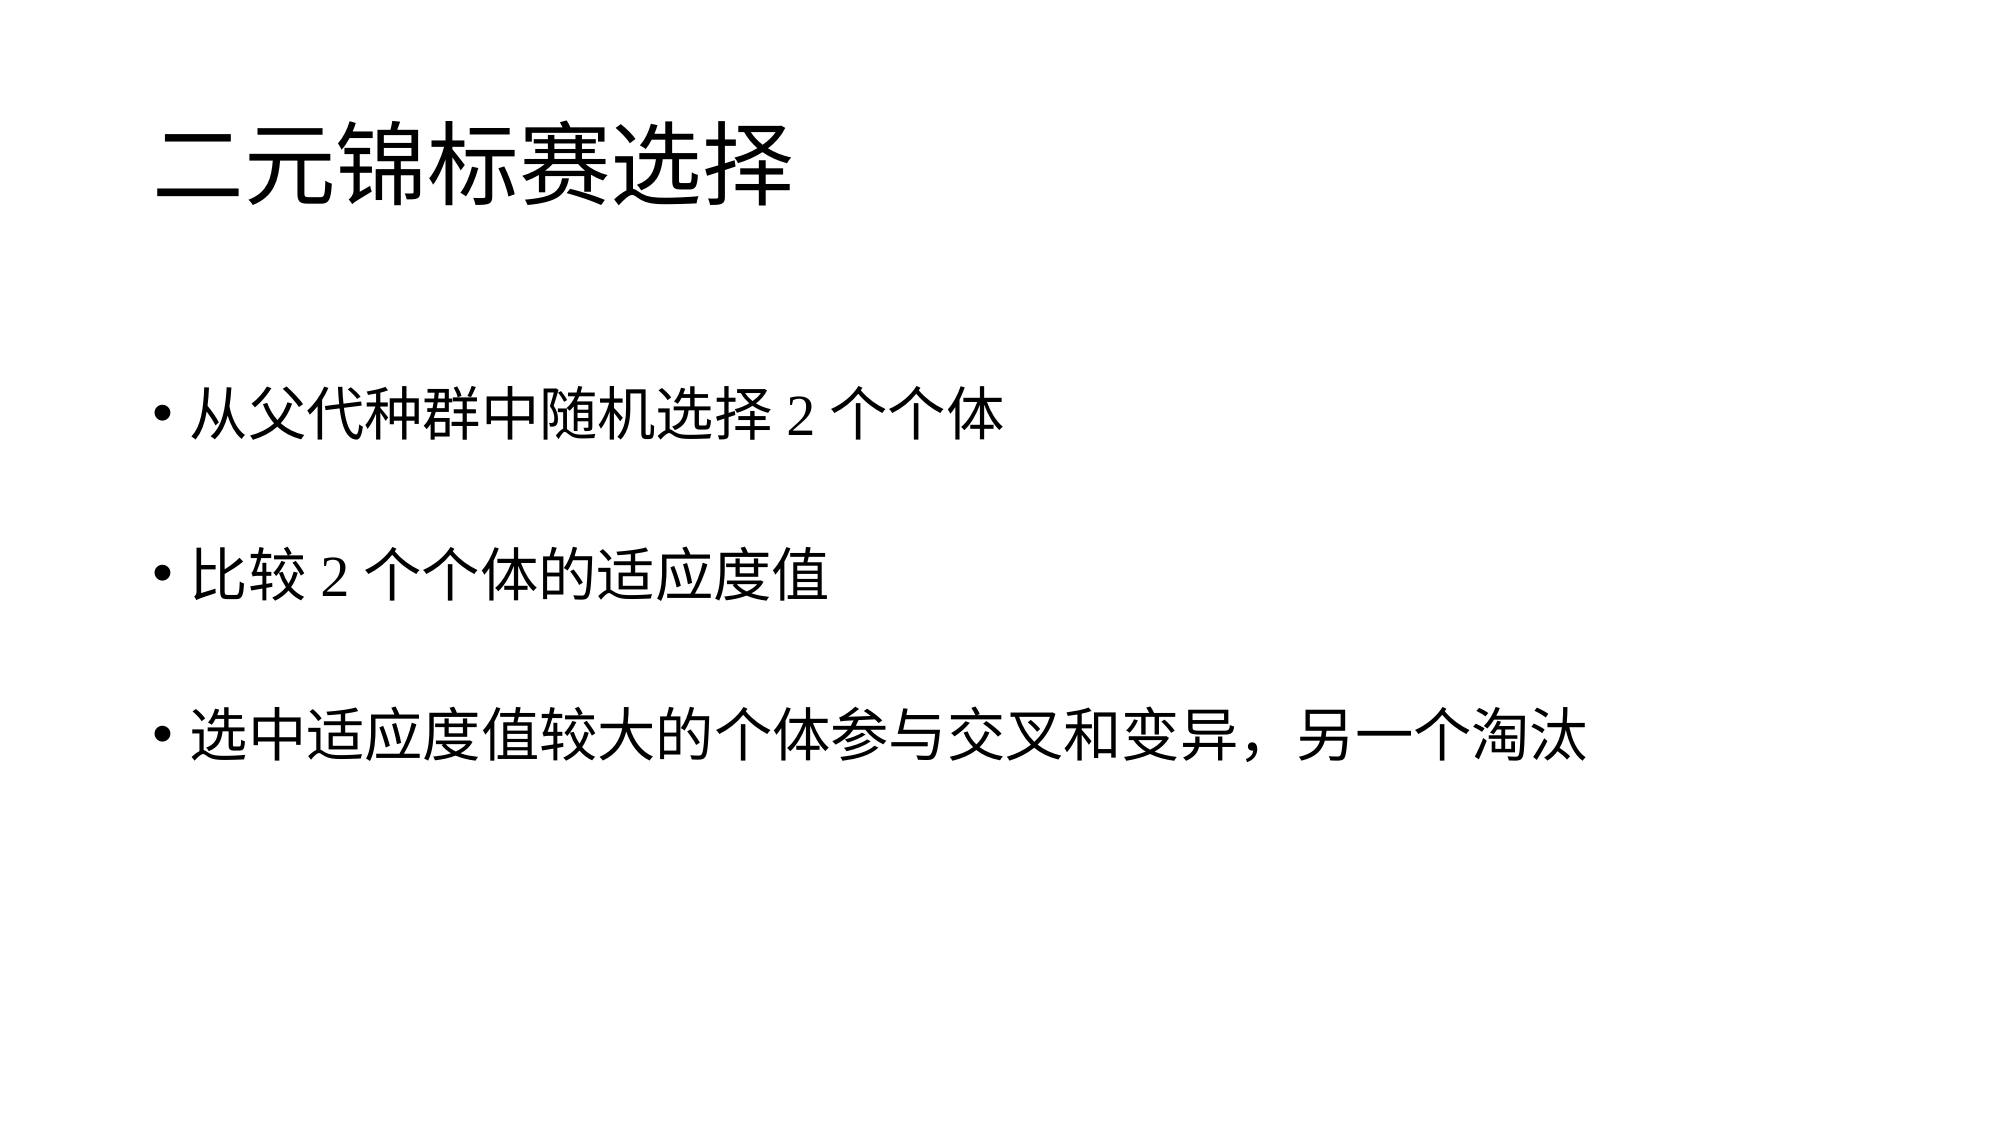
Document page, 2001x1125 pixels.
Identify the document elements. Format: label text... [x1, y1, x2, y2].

title 二元锦标赛选择 [137, 59, 1863, 278]
list 从父代种群中随机选择2个个体 比较2个个体的适应度值 选中适应度值较大的个体参与交叉和变异，另一个淘汰 [137, 299, 1863, 1014]
